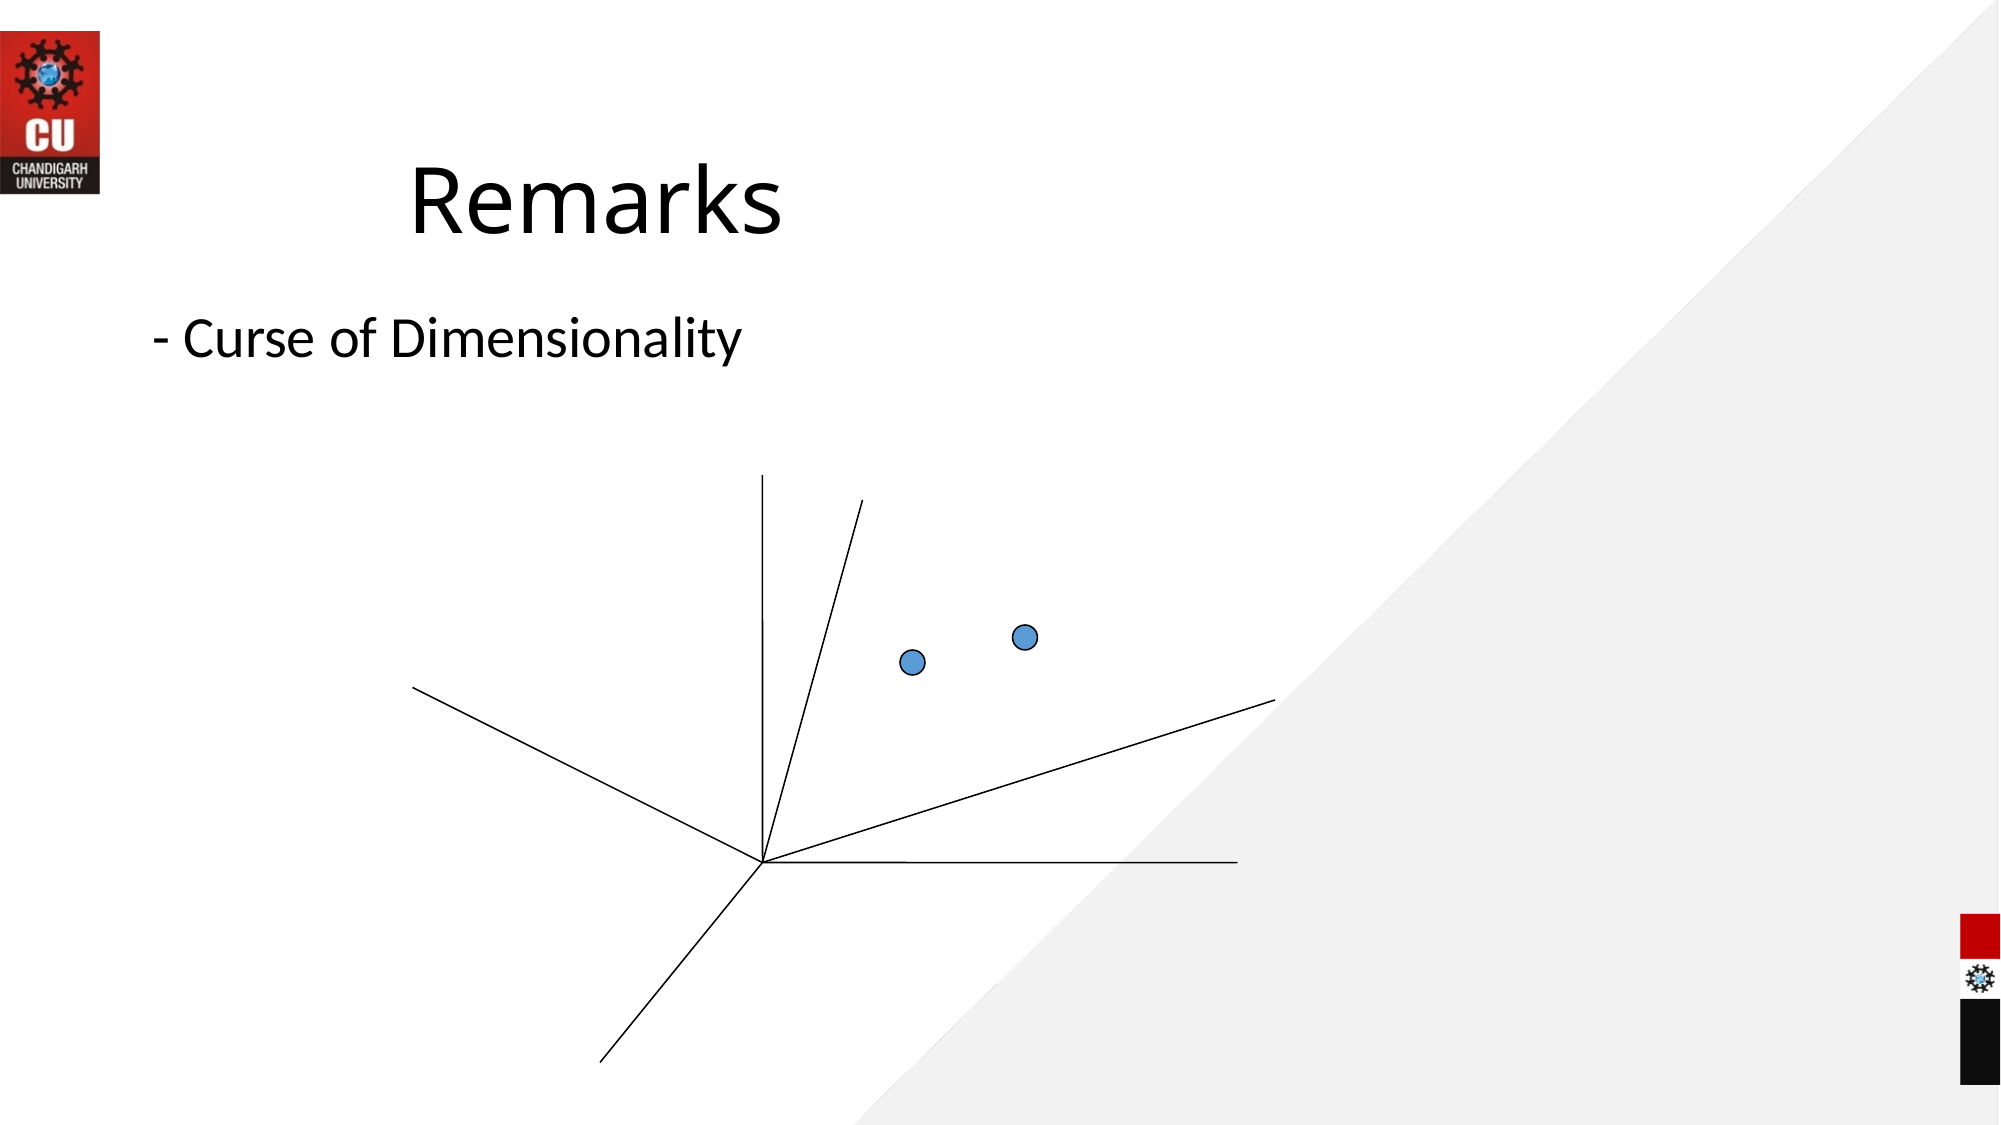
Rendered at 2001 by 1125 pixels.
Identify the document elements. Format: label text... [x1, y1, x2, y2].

text_box [900, 650, 925, 676]
list - Curse of Dimensionality [137, 299, 1863, 1014]
picture [0, 0, 2001, 1125]
text_box [1012, 624, 1038, 650]
title Remarks [392, 141, 1732, 267]
